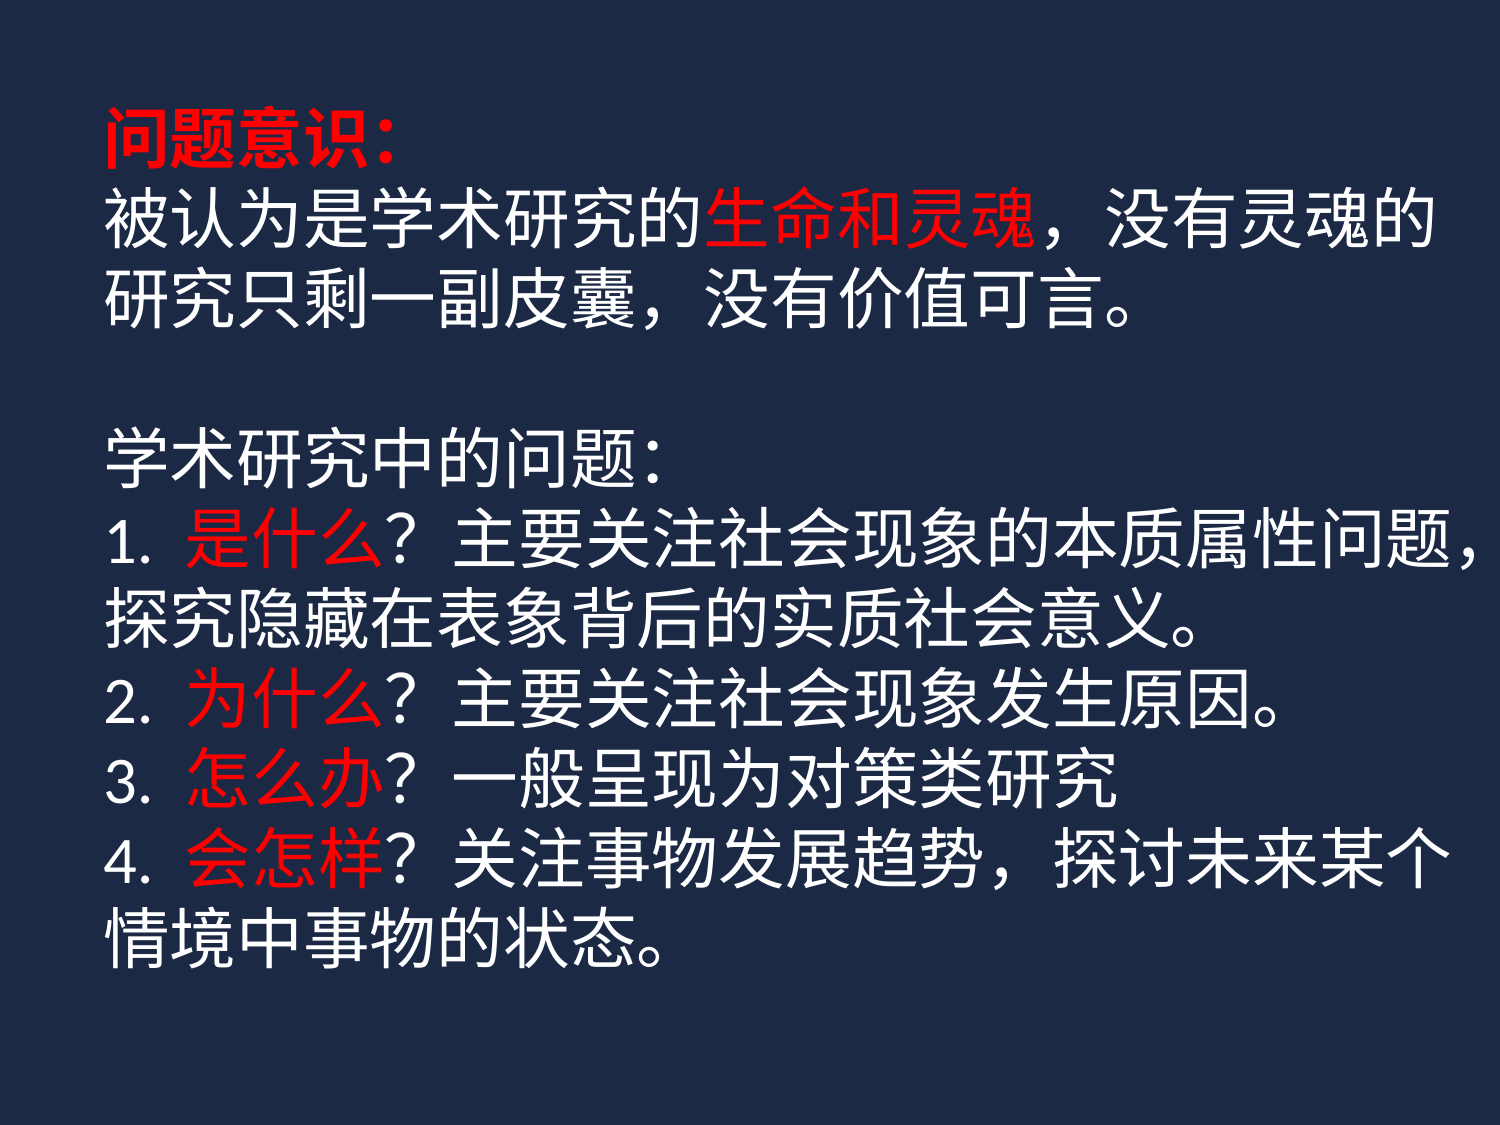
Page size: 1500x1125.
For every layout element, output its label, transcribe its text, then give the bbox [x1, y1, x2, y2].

text_box 问题意识： 被认为是学术研究的生命和灵魂，没有灵魂的研究只剩一副皮囊，没有价值可言。 学术研究中的问题： 1. 是什么？主要关注社会现象的本质属性问题，探究隐藏在表象背后的实质社会意义。 2. 为什么？主要关注社会现象发生原因。 3. 怎么办？一般呈现为对策类研究 4. 会怎样？关注事物发展趋势，探讨未来某个情境中事物的状态。 [88, 89, 1487, 985]
